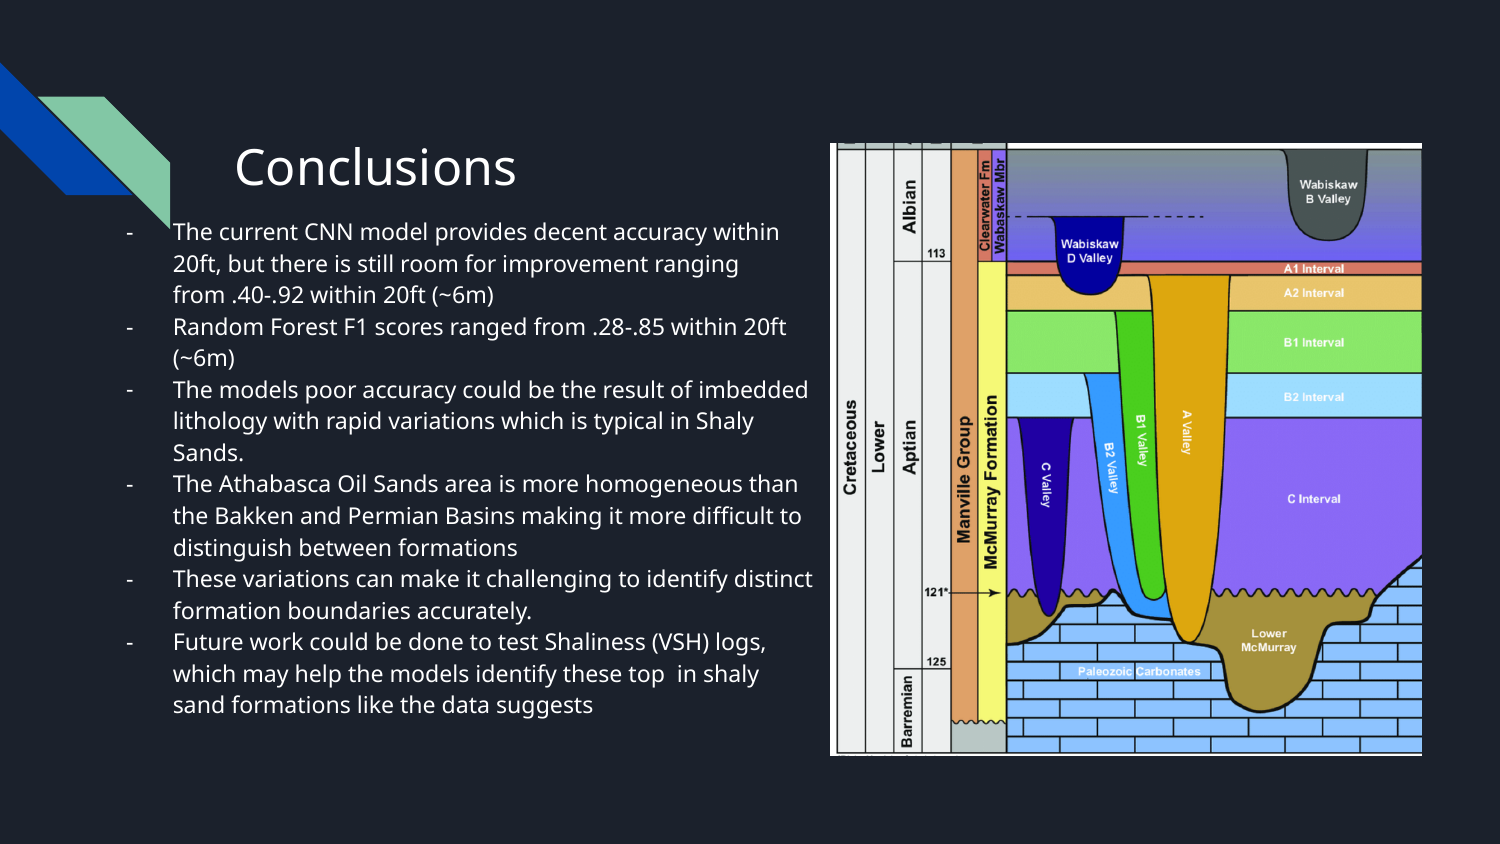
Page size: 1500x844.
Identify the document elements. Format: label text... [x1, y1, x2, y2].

picture [830, 143, 1422, 757]
list The current CNN model provides decent accuracy within 20ft, but there is still room for improvement ranging from .40-.92 within 20ft (~6m) Random Forest F1 scores ranged from .28-.85 within 20ft (~6m) The models poor accuracy could be the result of imbedded lithology with rapid variations which is typical in Shaly Sands. The Athabasca Oil Sands area is more homogeneous than the Bakken and Permian Basins making it more difficult to distinguish between formations These variations can make it challenging to identify distinct formation boundaries accurately. Future work could be done to test Shaliness (VSH) logs, which may help the models identify these top in shaly sand formations like the data suggests [89, 150, 825, 739]
title Conclusions [219, 120, 1374, 150]
